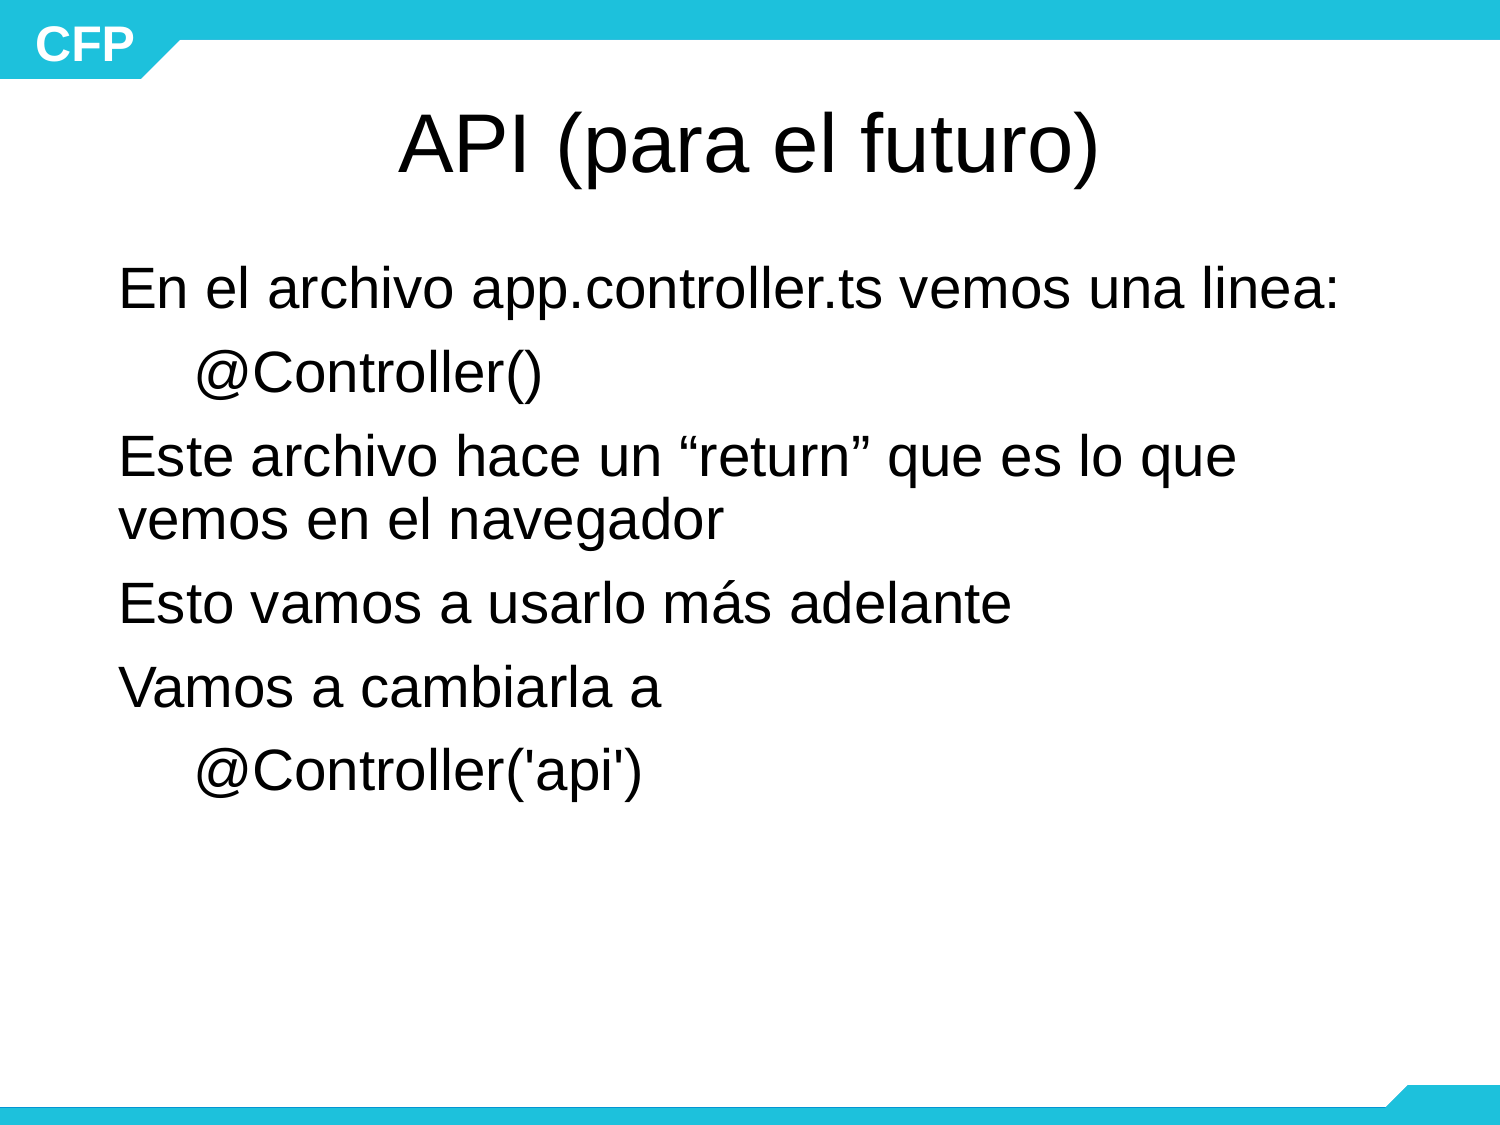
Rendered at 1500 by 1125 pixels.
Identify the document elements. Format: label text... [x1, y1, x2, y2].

list En el archivo app.controller.ts vemos una linea: @Controller() Este archivo hace un “return” que es lo que vemos en el navegador Esto vamos a usarlo más adelante Vamos a cambiarla a @Controller('api') [103, 251, 1397, 1069]
title API (para el futuro) [103, 45, 1397, 246]
